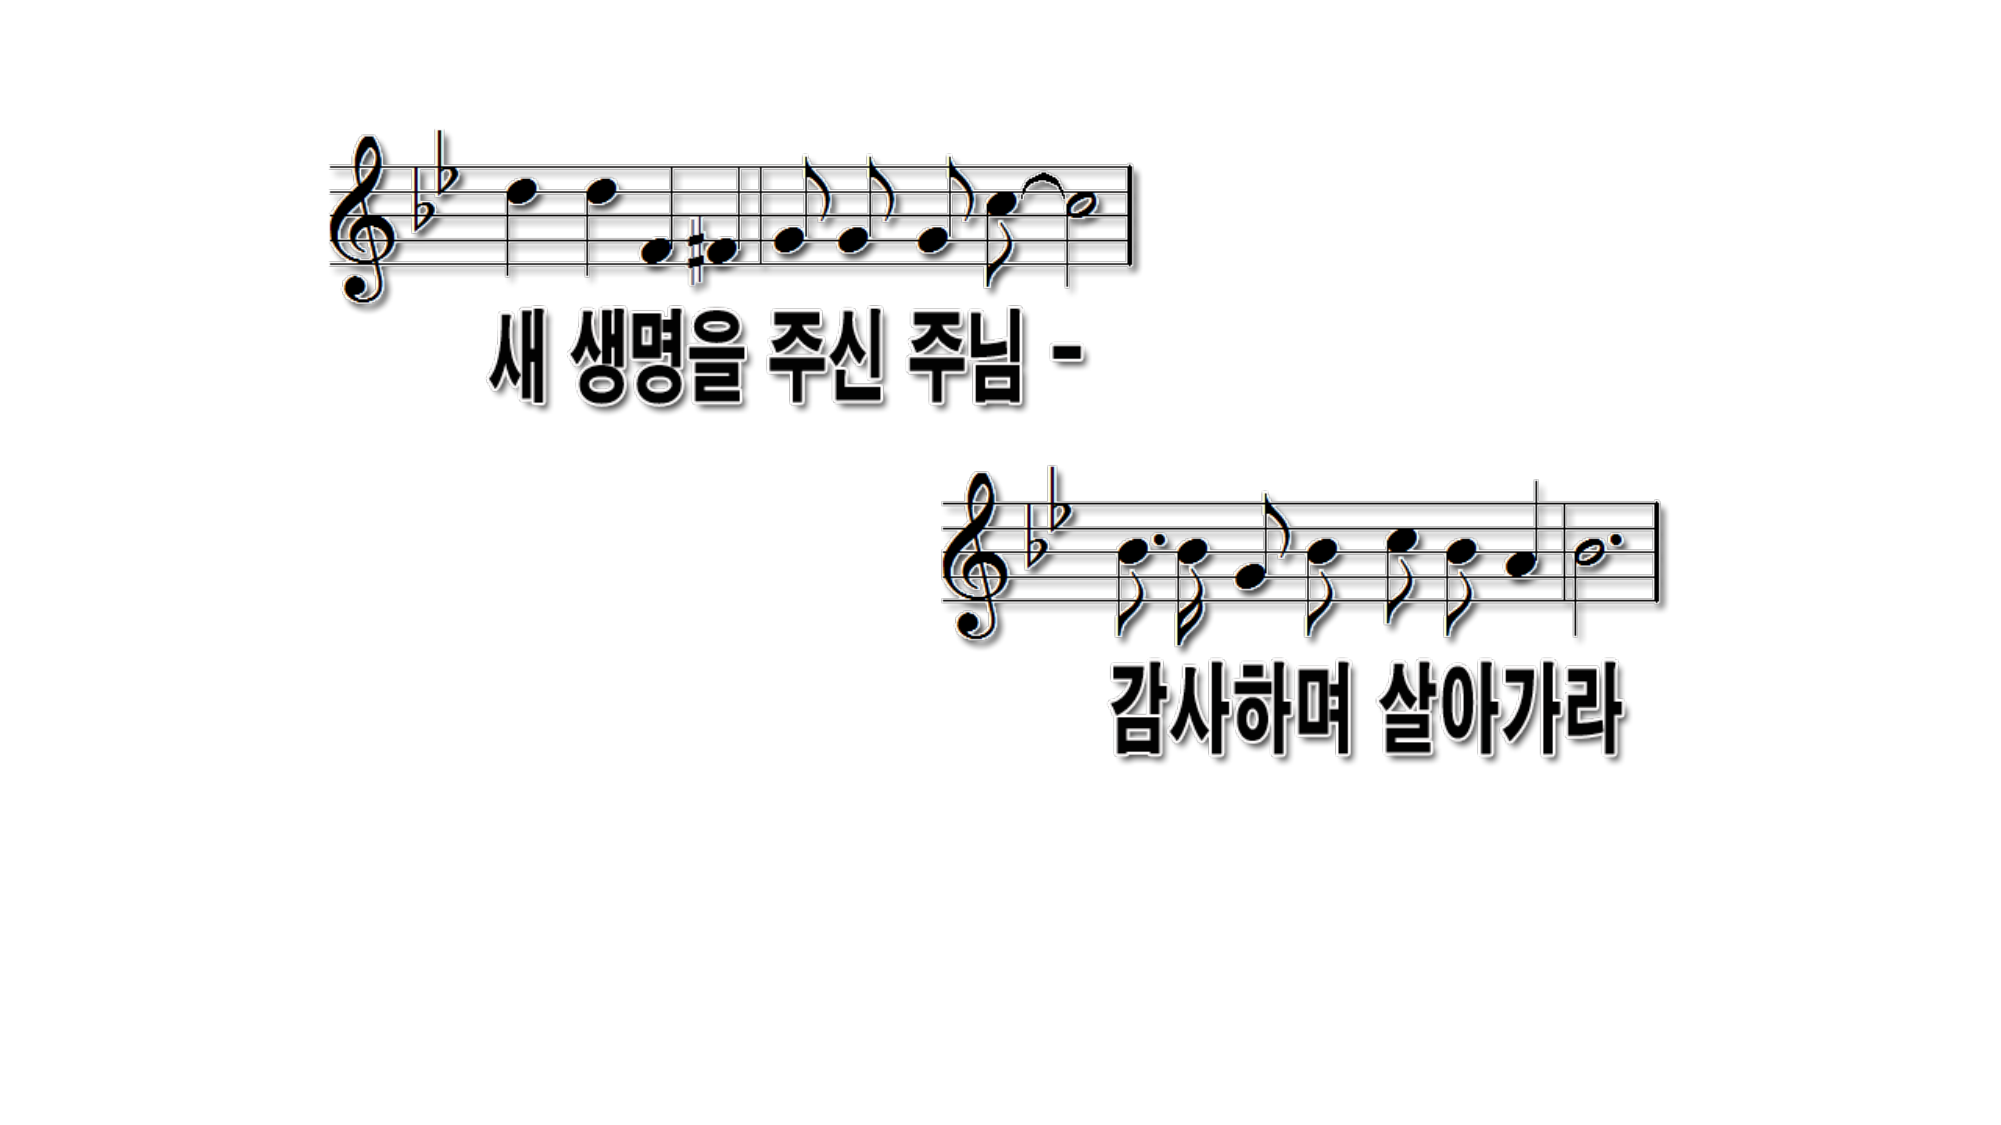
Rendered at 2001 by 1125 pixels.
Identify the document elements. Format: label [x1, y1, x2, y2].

picture [249, 0, 1750, 835]
